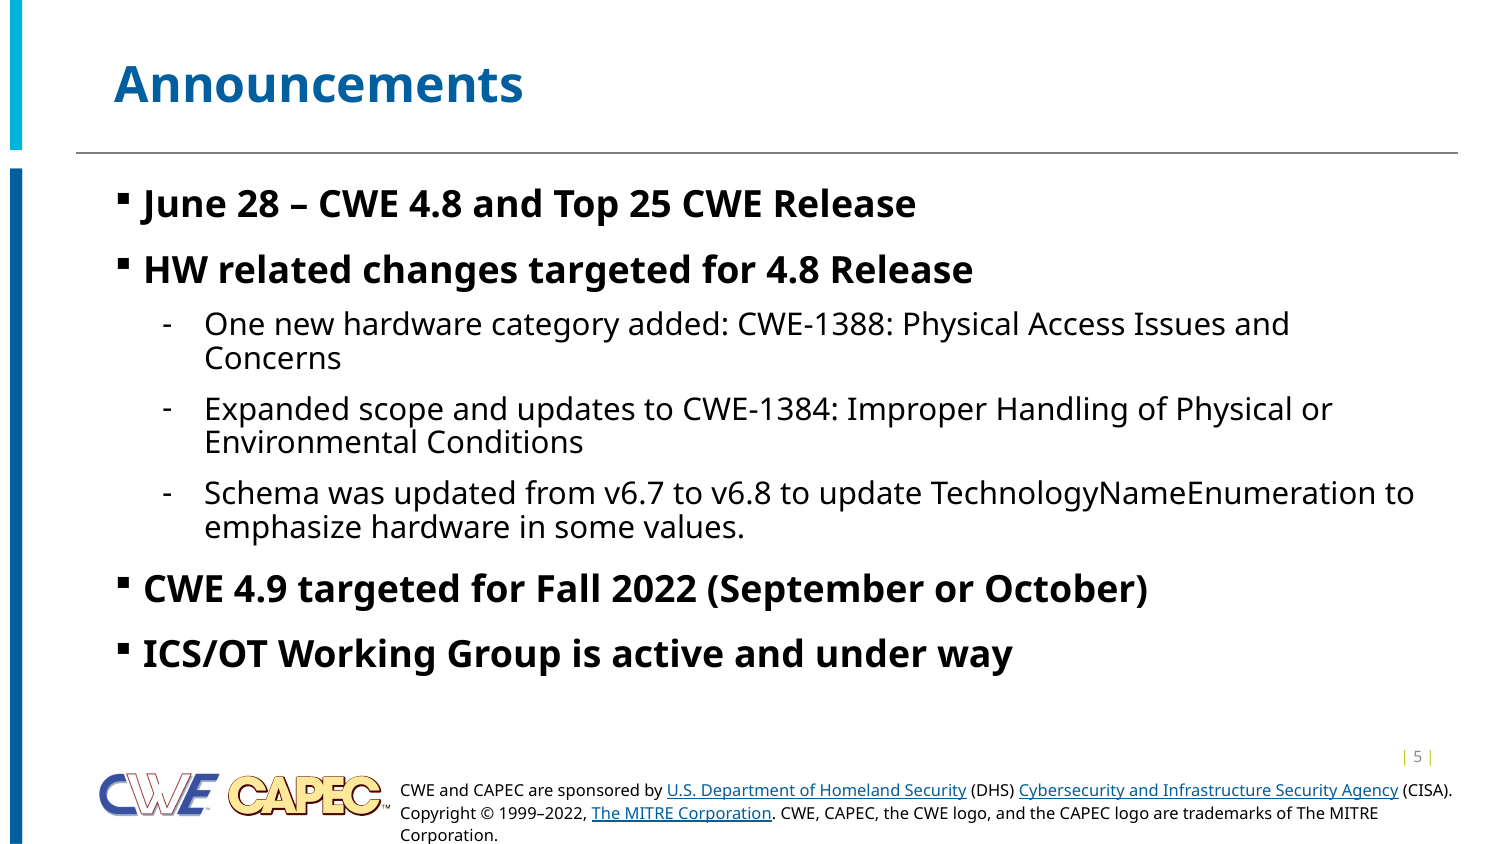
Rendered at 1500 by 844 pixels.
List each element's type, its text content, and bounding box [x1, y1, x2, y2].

picture [98, 766, 395, 824]
title Announcements [99, 33, 1248, 141]
list June 28 – CWE 4.8 and Top 25 CWE Release HW related changes targeted for 4.8 Release One new hardware category added: CWE-1388: Physical Access Issues and Concerns Expanded scope and updates to CWE-1384: Improper Handling of Physical or Environmental Conditions Schema was updated from v6.7 to v6.8 to update TechnologyNameEnumeration to emphasize hardware in some values. CWE 4.9 targeted for Fall 2022 (September or October) ICS/OT Working Group is active and under way [99, 178, 1450, 743]
slide_number | 5 | [1368, 753, 1450, 776]
